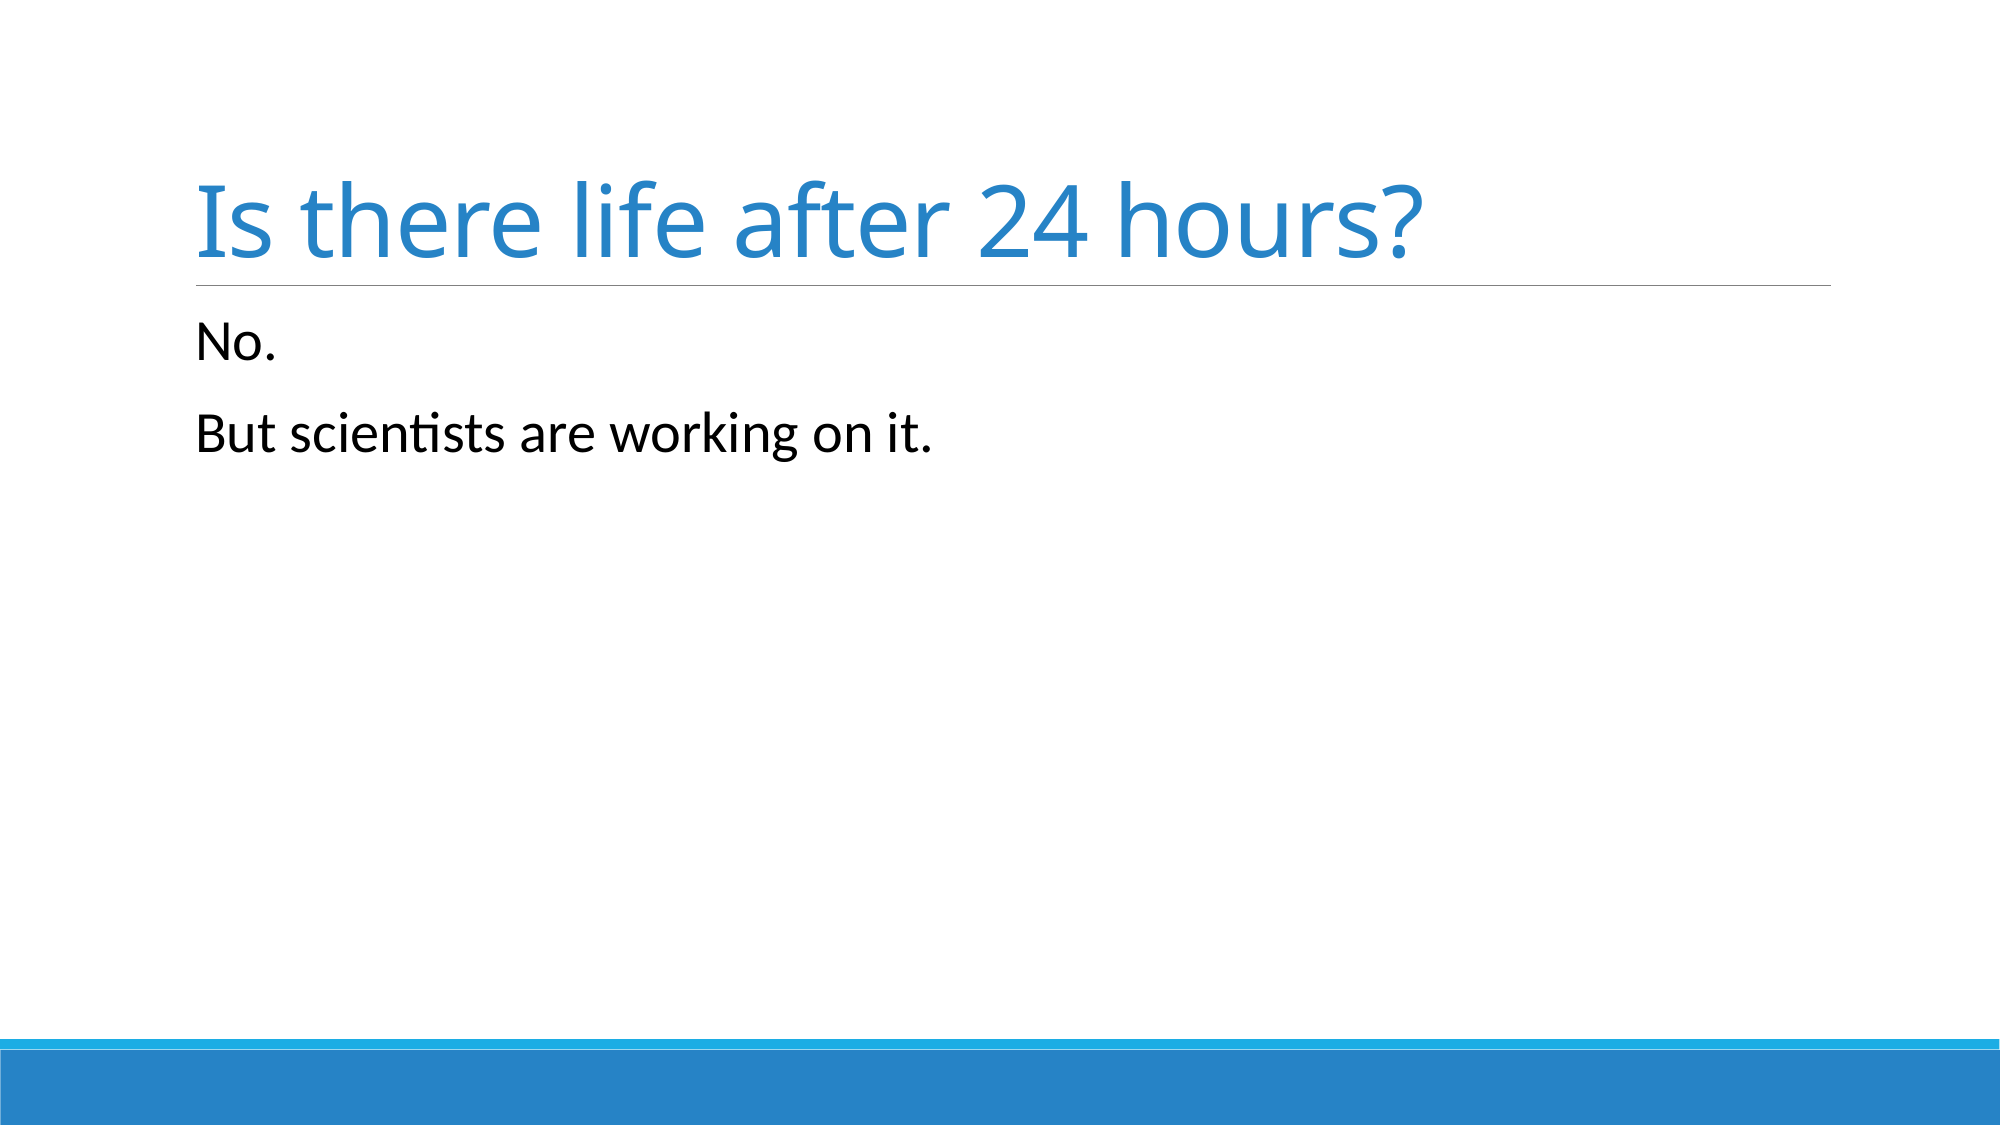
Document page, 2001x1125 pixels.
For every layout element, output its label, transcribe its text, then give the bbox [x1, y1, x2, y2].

list No. But scientists are working on it. [180, 302, 1830, 963]
title Is there life after 24 hours? [180, 47, 1830, 285]
